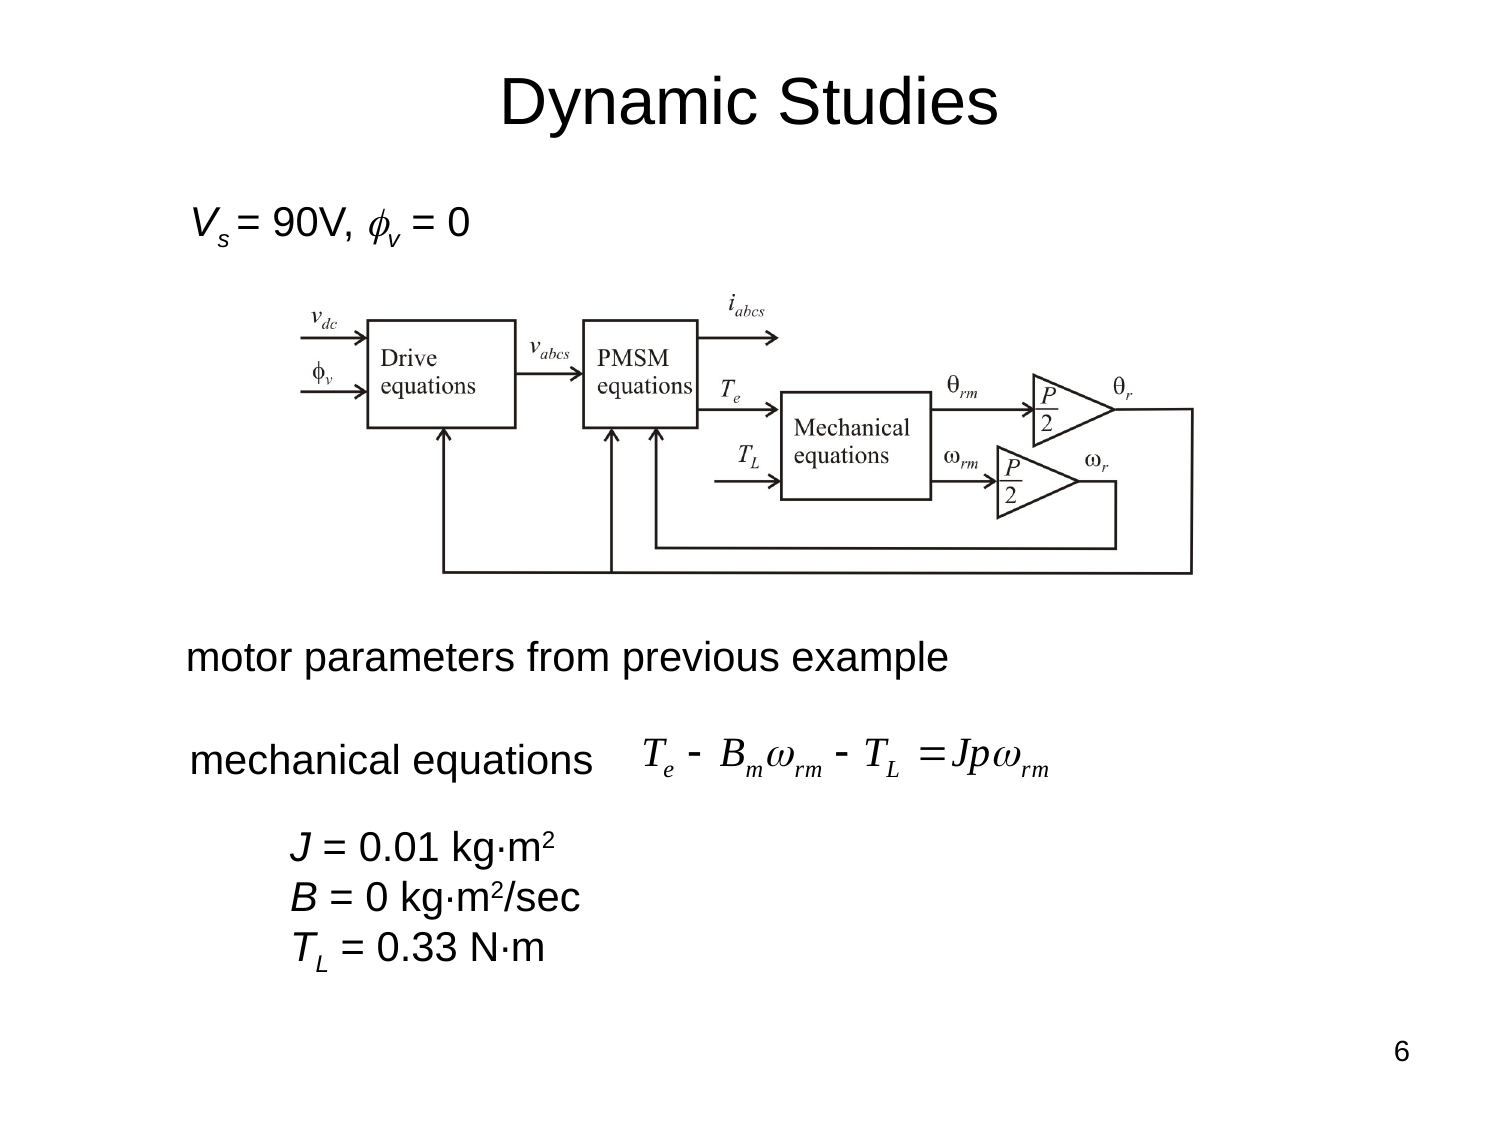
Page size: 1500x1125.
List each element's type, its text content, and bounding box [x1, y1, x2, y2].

text_box motor parameters from previous example [171, 622, 965, 688]
title Dynamic Studies [74, 44, 1426, 151]
slide_number 5 [1074, 1024, 1426, 1103]
text_box Vs = 90V, fv = 0 [174, 187, 563, 260]
text_box mechanical equations [174, 725, 609, 790]
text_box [637, 724, 1056, 788]
picture [299, 293, 1194, 576]
text_box J = 0.01 kg∙m2 B = 0 kg∙m2/sec TL = 0.33 N∙m [275, 812, 596, 985]
